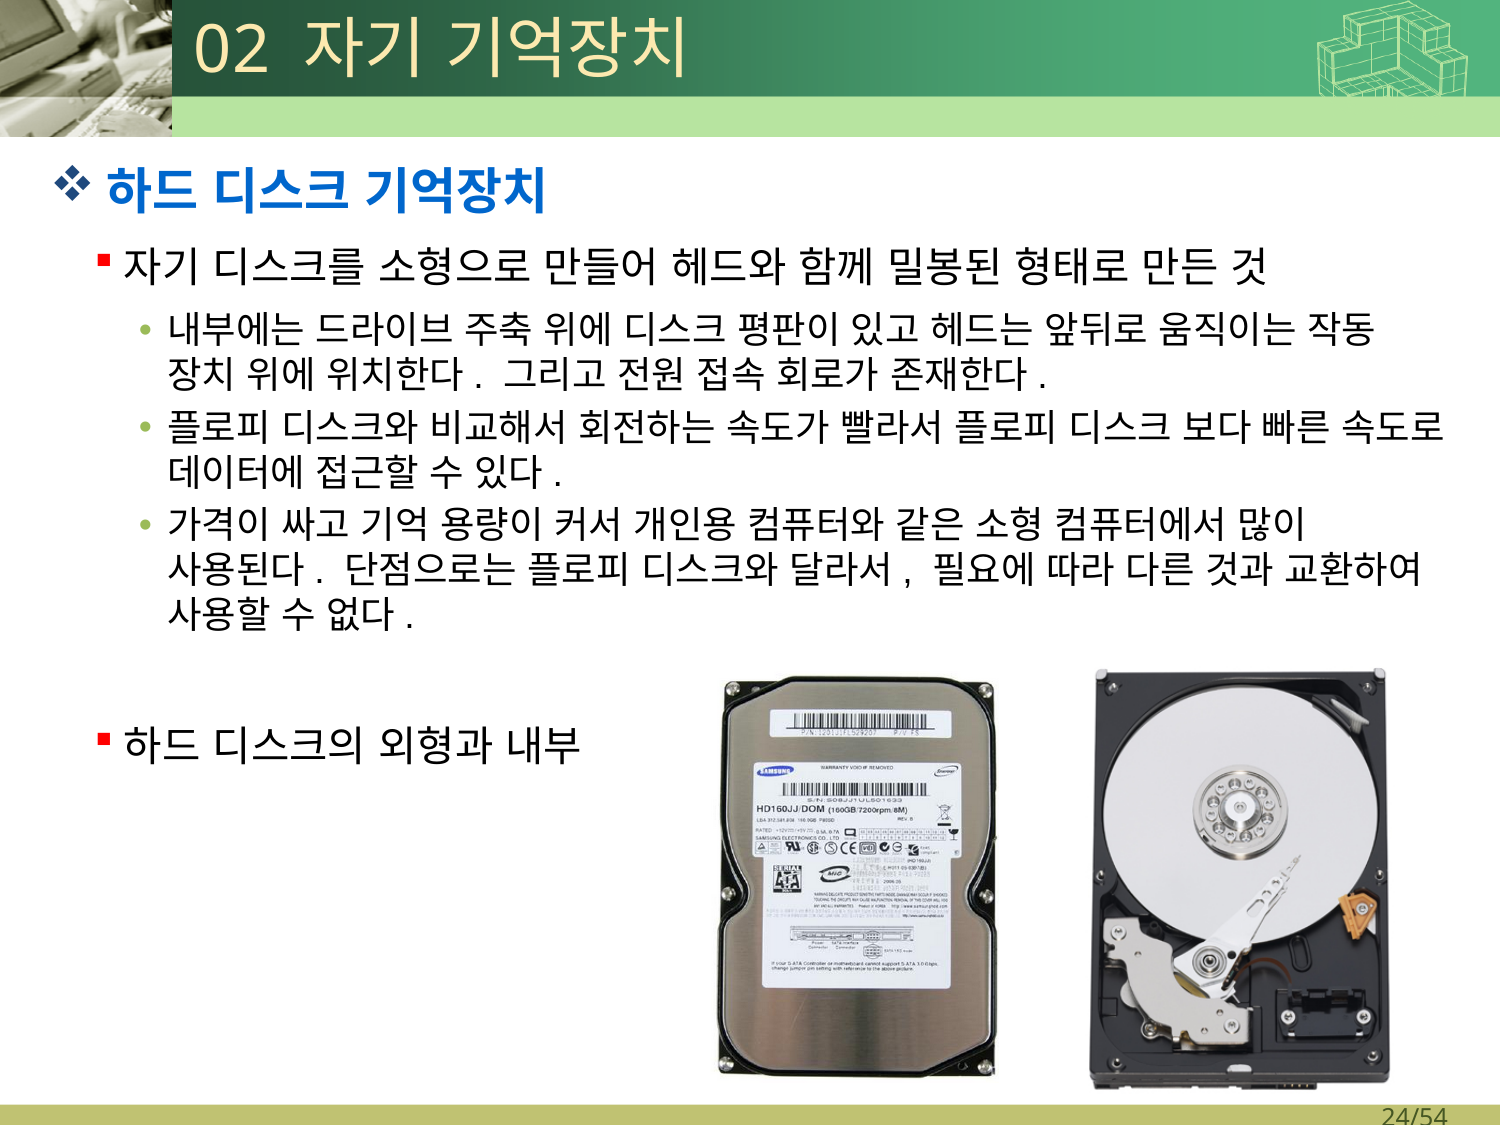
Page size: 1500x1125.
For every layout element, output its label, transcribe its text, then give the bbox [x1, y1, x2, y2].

title 02 자기 기억장치 [178, 9, 1339, 82]
picture [0, 0, 1500, 151]
picture [709, 671, 999, 1083]
picture [1026, 666, 1455, 1095]
list 하드 디스크 기억장치 자기 디스크를 소형으로 만들어 헤드와 함께 밀봉된 형태로 만든 것 내부에는 드라이브 주축 위에 디스크 평판이 있고 헤드는 앞뒤로 움직이는 작동 장치 위에 위치한다. 그리고 전원 접속 회로가 존재한다. 플로피 디스크와 비교해서 회전하는 속도가 빨라서 플로피 디스크 보다 빠른 속도로 데이터에 접근할 수 있다. 가격이 싸고 기억 용량이 커서 개인용 컴퓨터와 같은 소형 컴퓨터에서 많이 사용된다. 단점으로는 플로피 디스크와 달라서, 필요에 따라 다른 것과 교환하여 사용할 수 없다. 하드 디스크의 외형과 내부 [35, 152, 1465, 1079]
